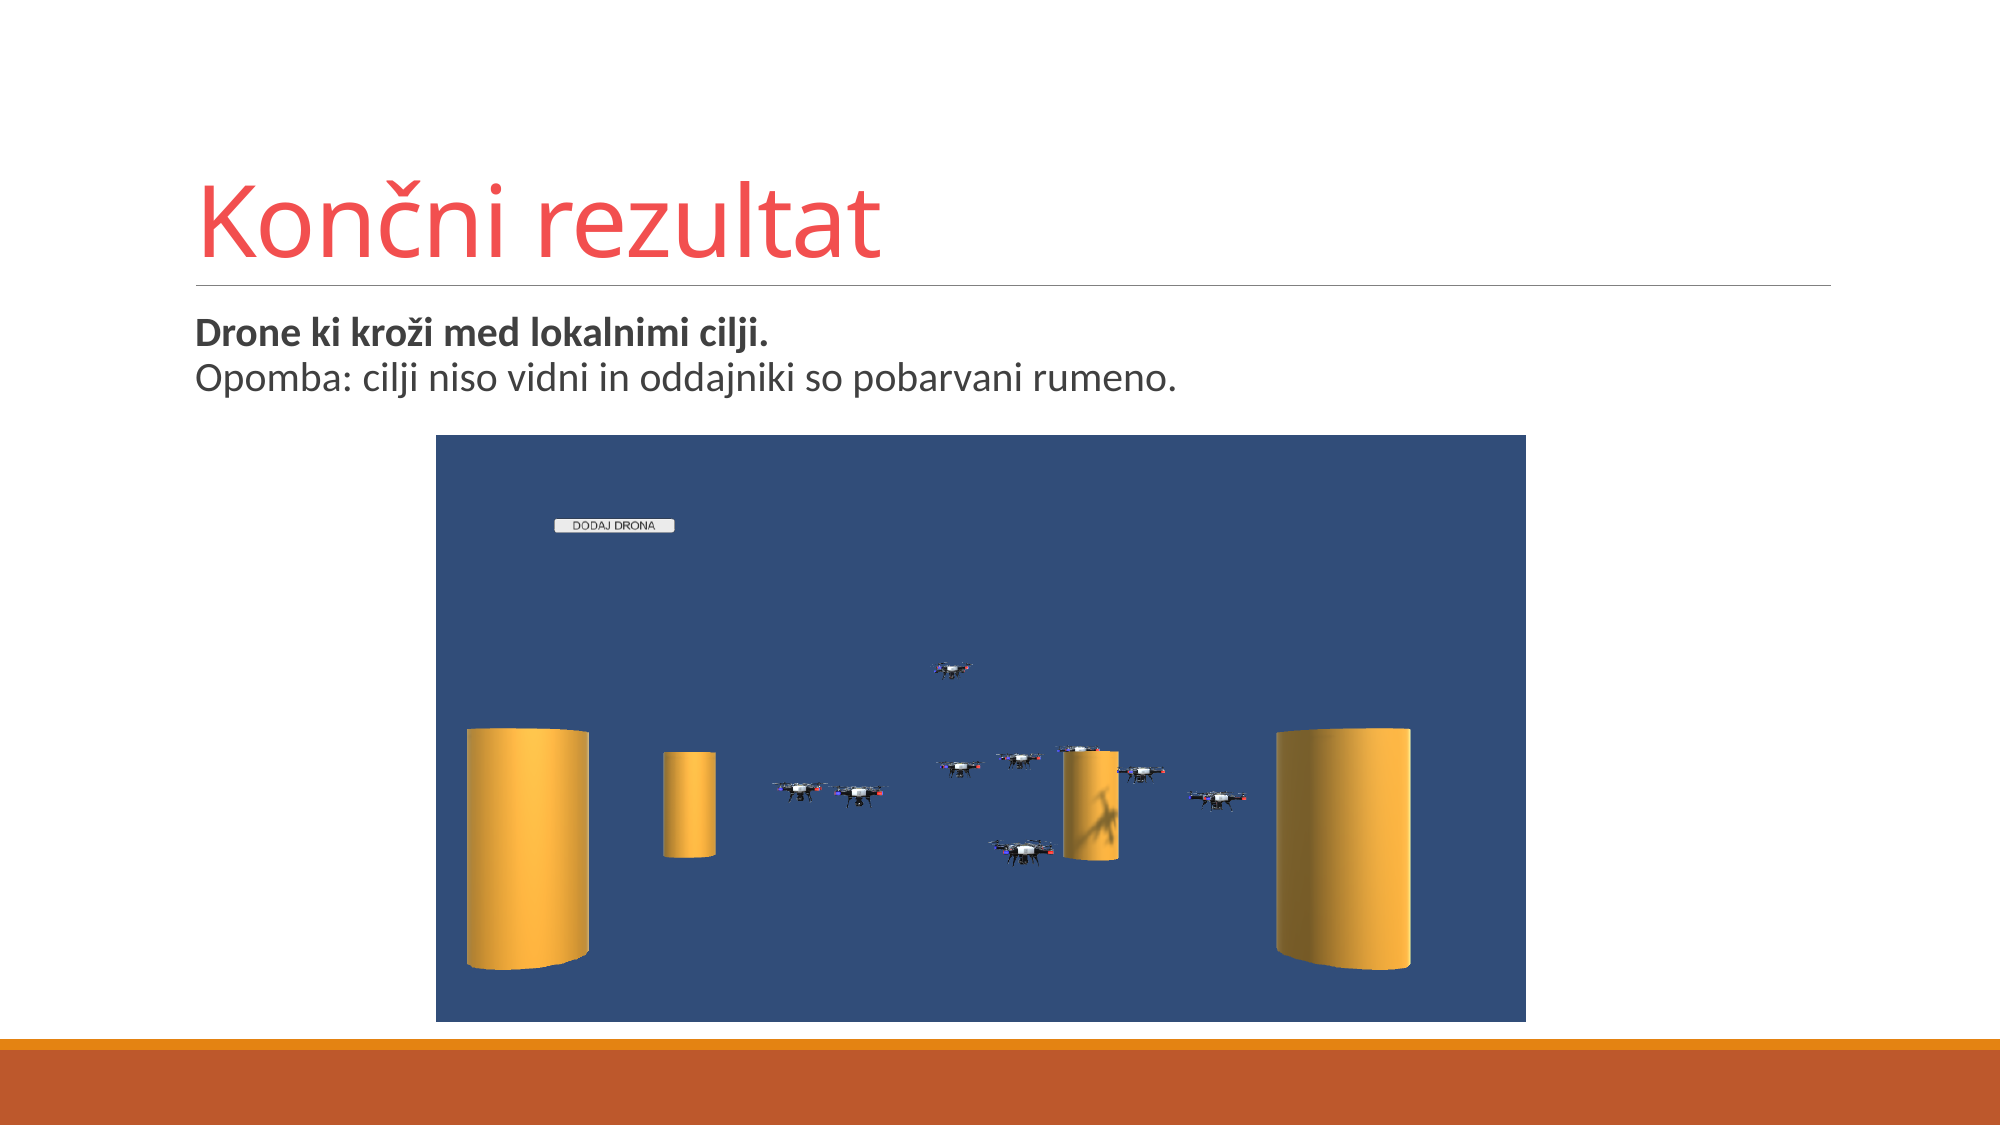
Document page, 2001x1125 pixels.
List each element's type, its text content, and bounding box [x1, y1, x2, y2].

list Drone ki kroži med lokalnimi cilji. Opomba: cilji niso vidni in oddajniki so pobarvani rumeno. [180, 302, 1830, 507]
title Končni rezultat [180, 47, 1830, 285]
picture [436, 434, 1527, 1022]
